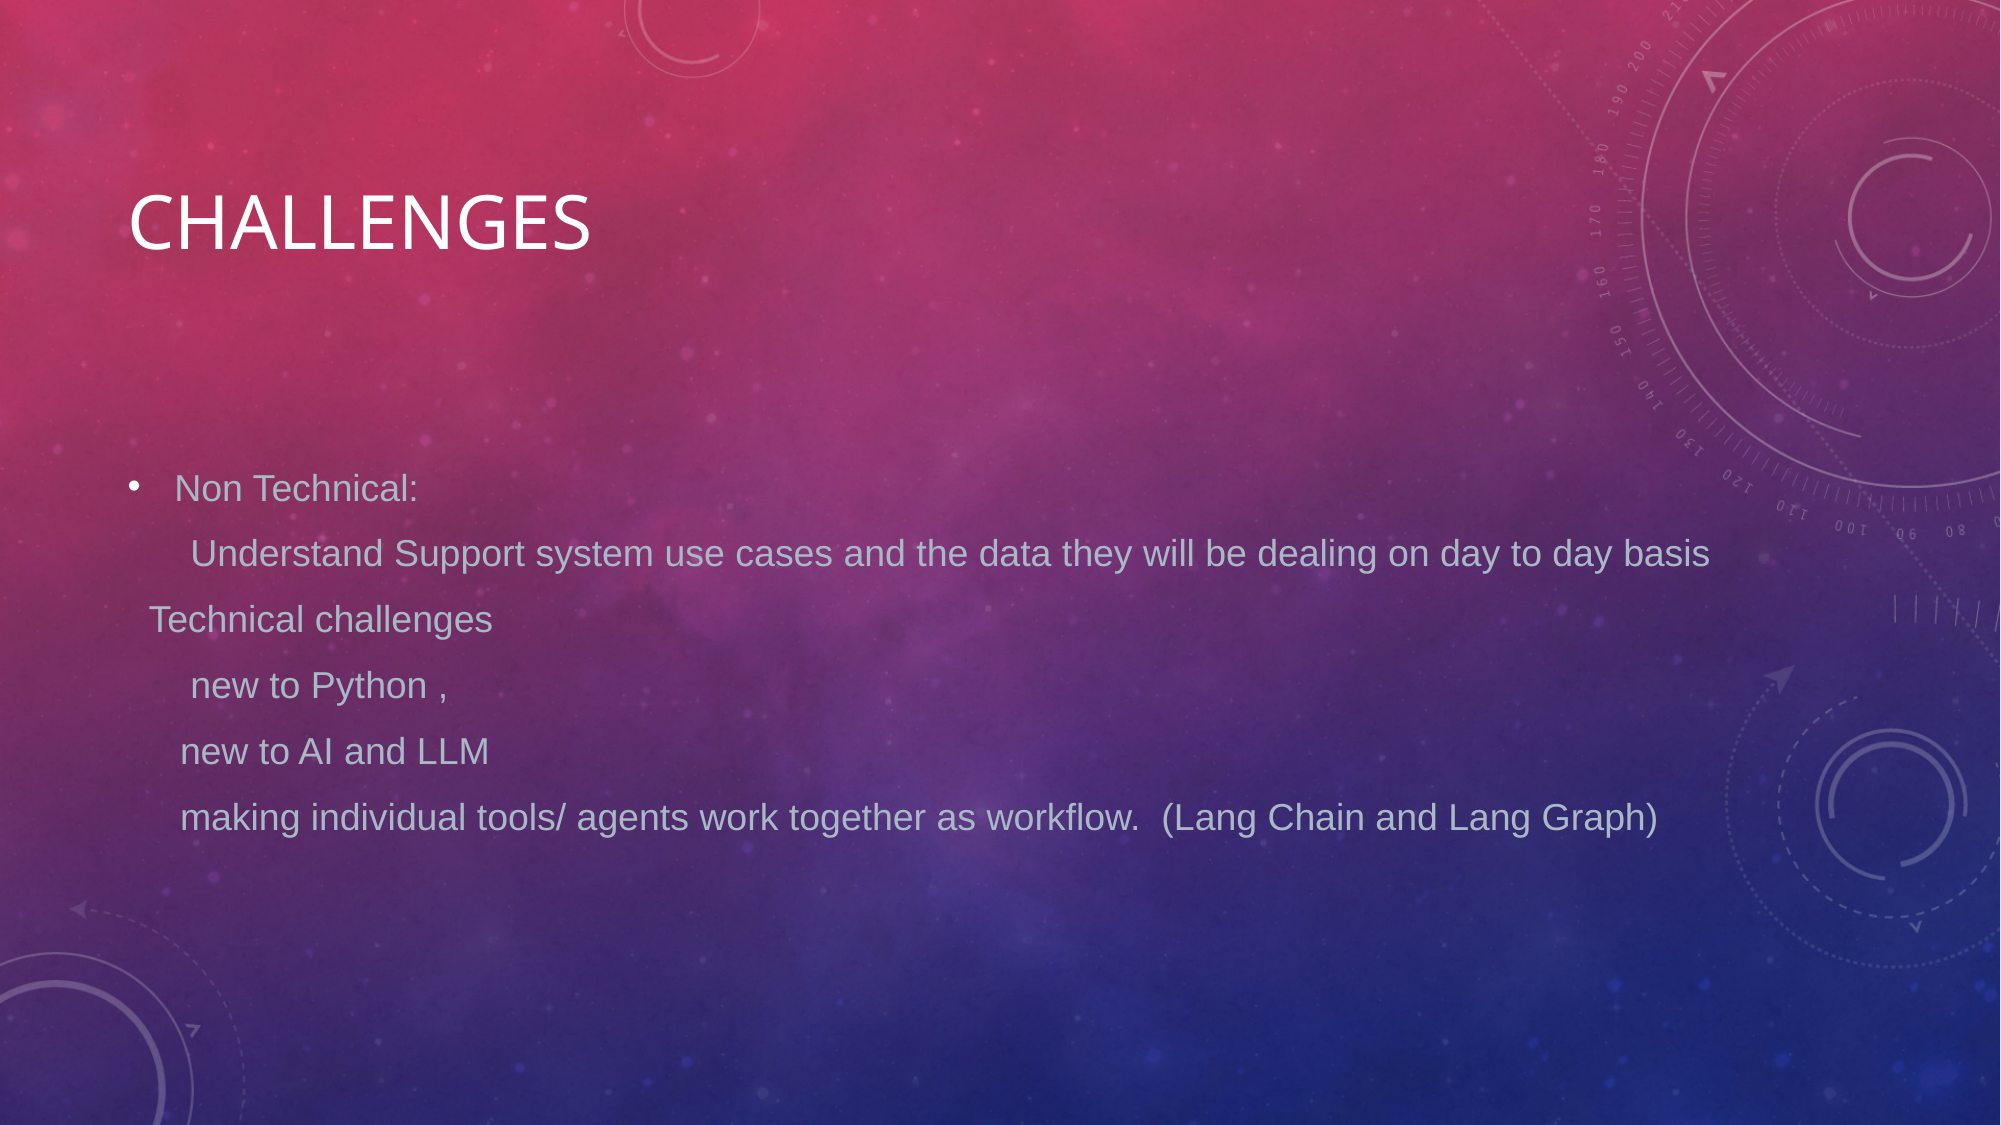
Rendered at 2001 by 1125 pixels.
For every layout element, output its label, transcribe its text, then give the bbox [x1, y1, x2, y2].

picture [0, 0, 2001, 1125]
list Non Technical: Understand Support system use cases and the data they will be dealing on day to day basis Technical challenges new to Python , new to AI and LLM making individual tools/ agents work together as workflow. (Lang Chain and Lang Graph) [112, 351, 1775, 950]
title CHALLENGES [112, 99, 1775, 339]
